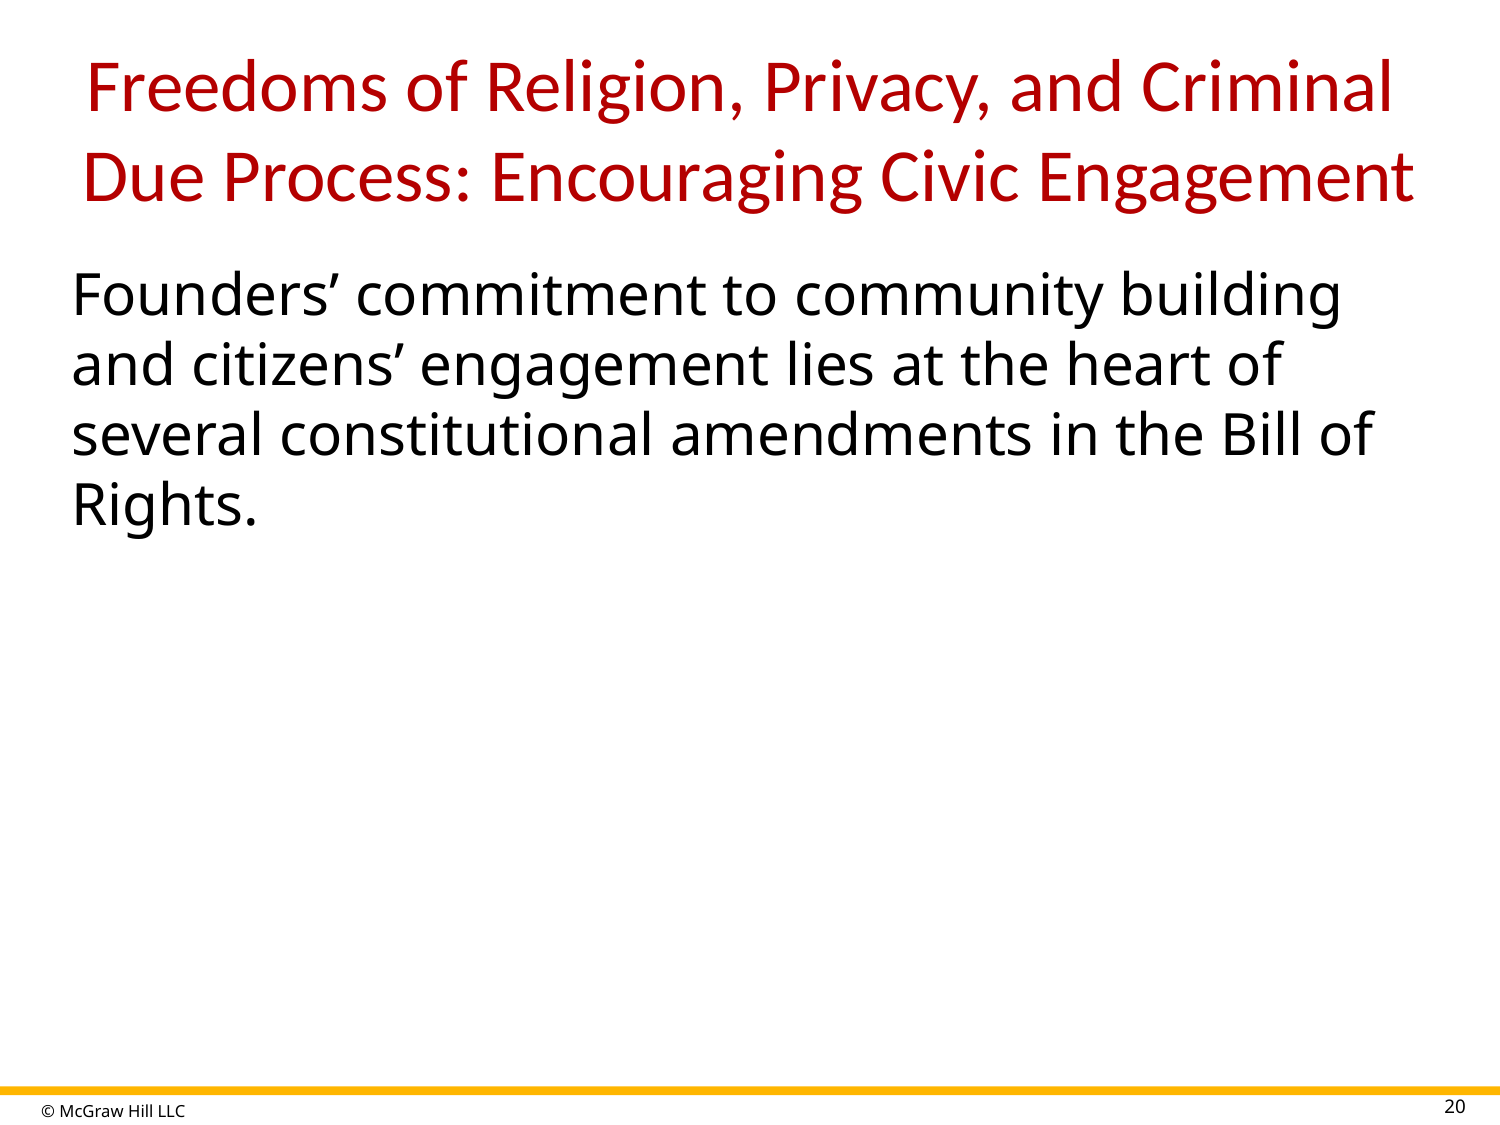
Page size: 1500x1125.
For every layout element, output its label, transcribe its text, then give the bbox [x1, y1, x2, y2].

slide_number 20 [1415, 1094, 1474, 1122]
title Freedoms of Religion, Privacy, and Criminal Due Process: Encouraging Civic Engagement [54, 30, 1446, 222]
list Founders’ commitment to community building and citizens’ engagement lies at the heart of several constitutional amendments in the Bill of Rights. [56, 249, 1444, 1075]
